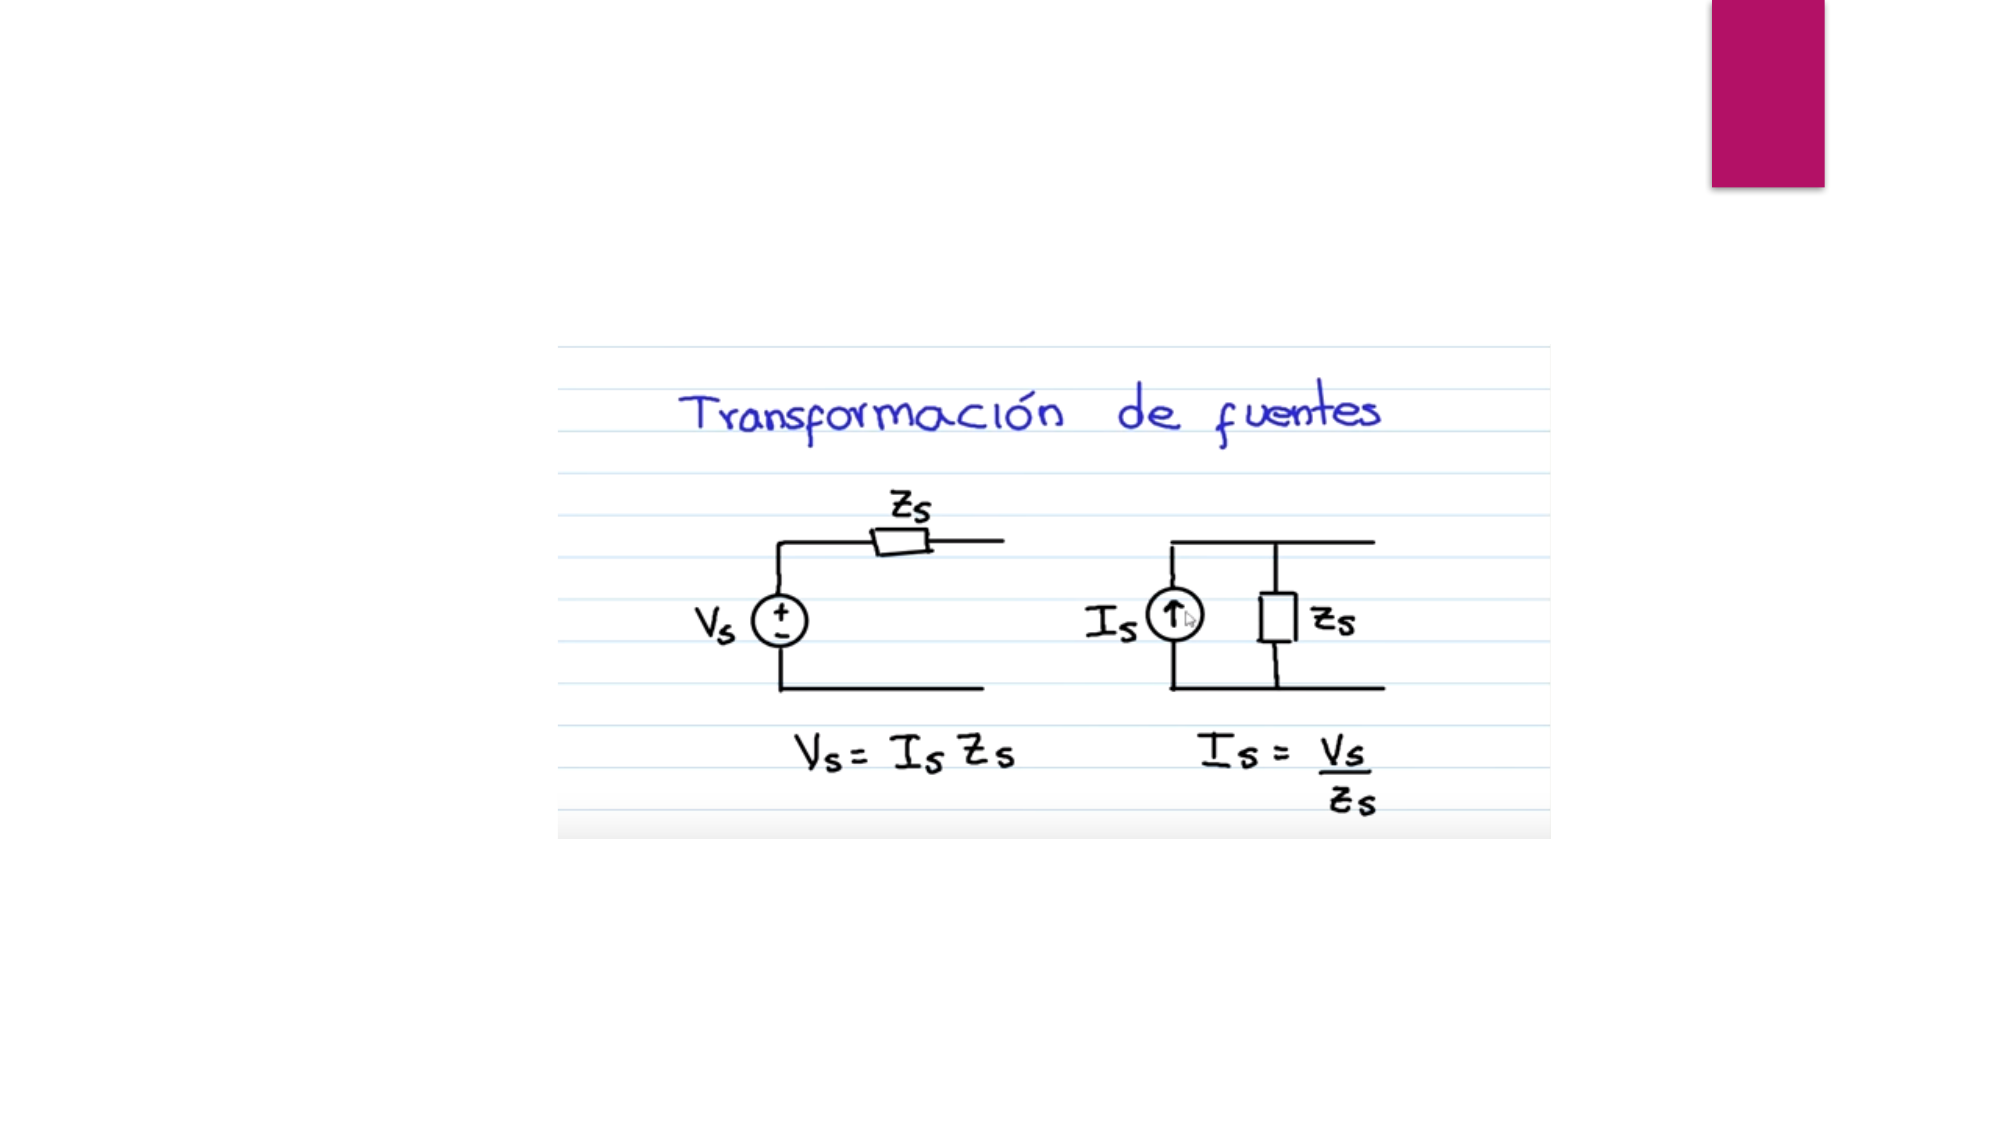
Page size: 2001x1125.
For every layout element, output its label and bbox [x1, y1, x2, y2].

picture [557, 344, 1551, 839]
